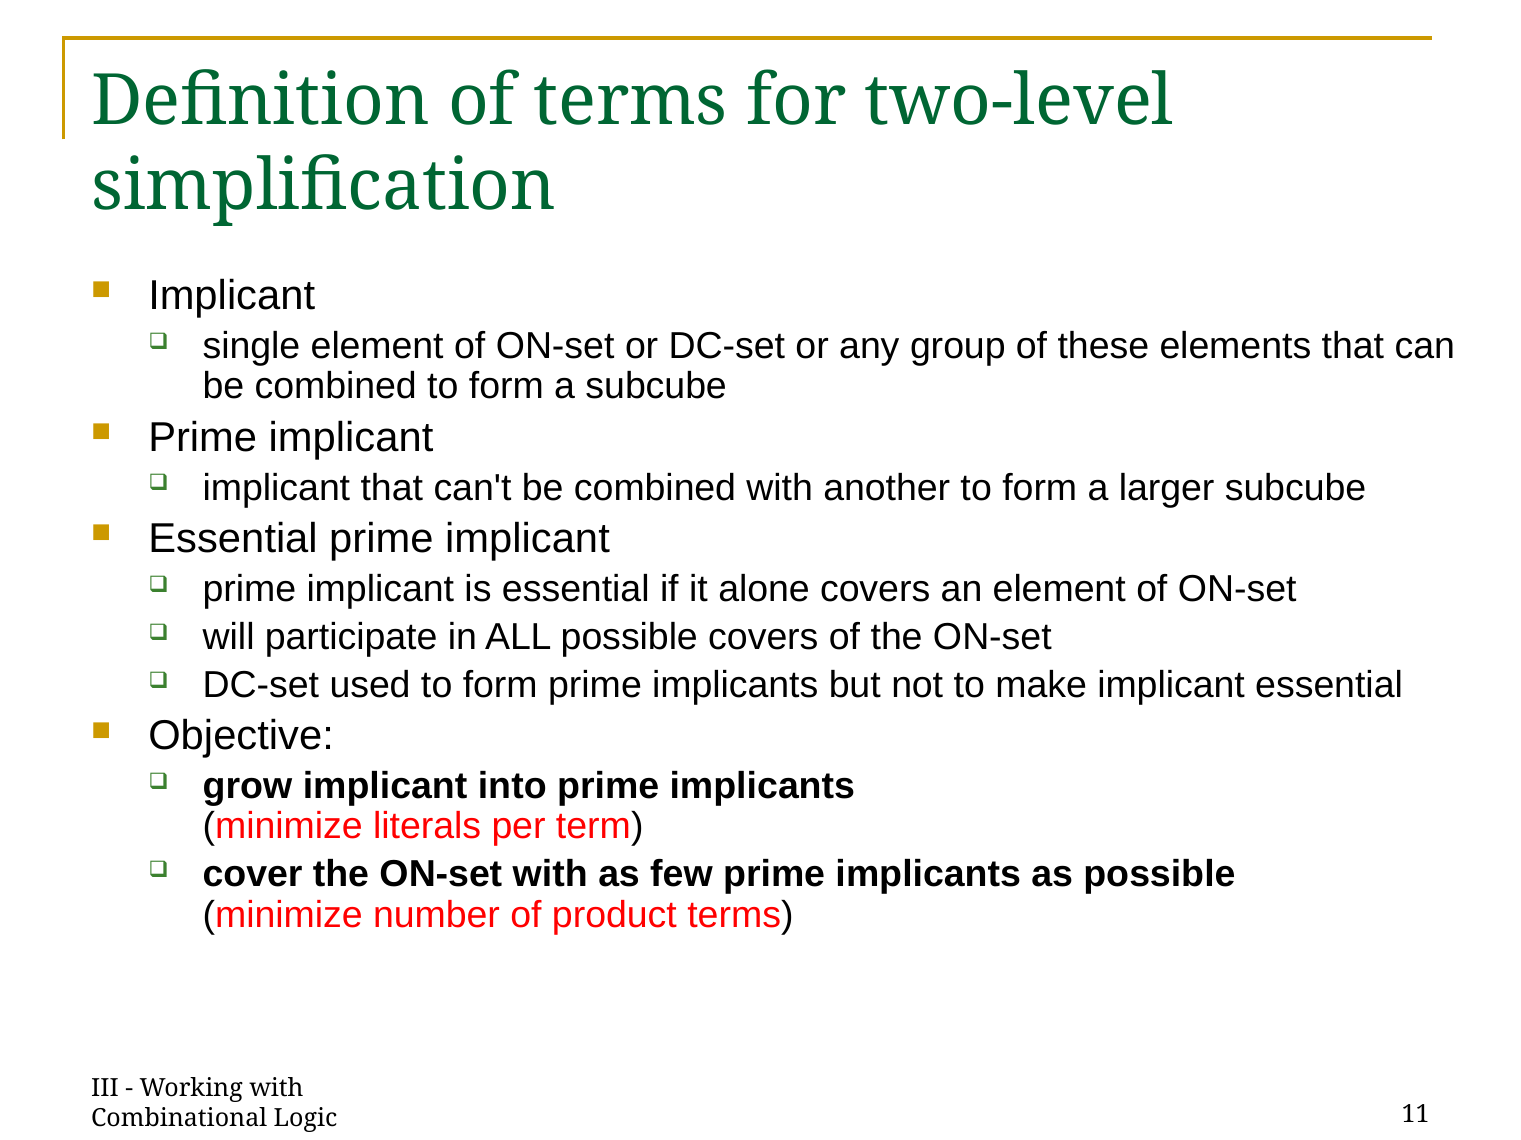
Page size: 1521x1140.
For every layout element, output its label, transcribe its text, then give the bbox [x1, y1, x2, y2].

slide_number III - Working with Combinational Logic [76, 1062, 431, 1139]
list Implicant single element of ON-set or DC-set or any group of these elements that can be combined to form a subcube Prime implicant implicant that can't be combined with another to form a larger subcube Essential prime implicant prime implicant is essential if it alone covers an element of ON-set will participate in ALL possible covers of the ON-set DC-set used to form prime implicants but not to make implicant essential Objective: grow implicant into prime implicants (minimize literals per term) cover the ON-set with as few prime implicants as possible (minimize number of product terms) [76, 265, 1477, 1007]
title Definition of terms for two-level simplification [76, 46, 1445, 236]
slide_number 11 [1089, 1062, 1445, 1139]
